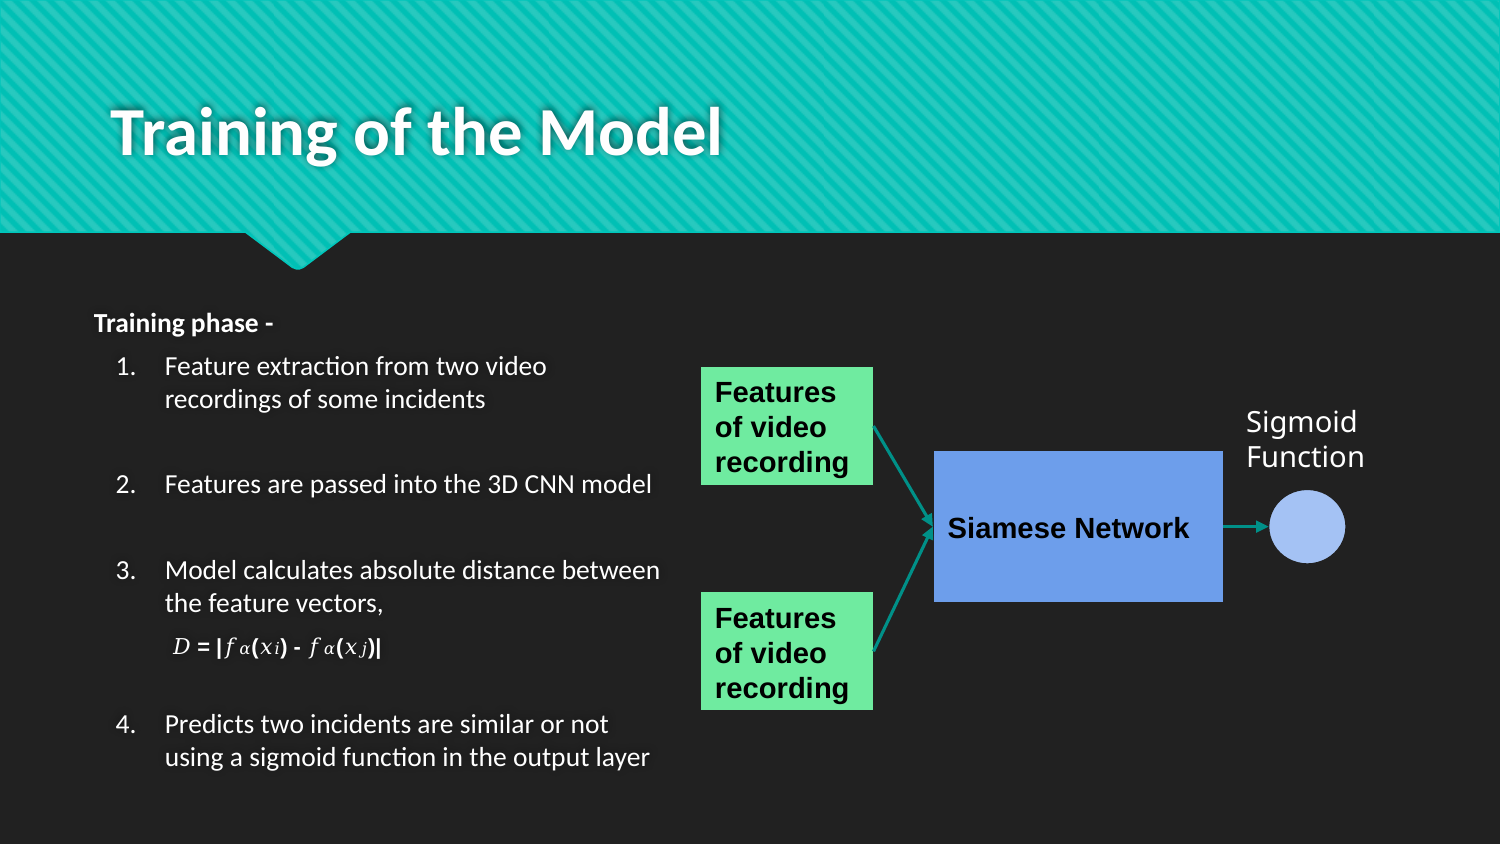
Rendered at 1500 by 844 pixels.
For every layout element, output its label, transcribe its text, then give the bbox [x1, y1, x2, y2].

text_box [873, 425, 933, 526]
title Training of the Model [99, 55, 1401, 175]
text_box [873, 526, 933, 652]
text_box Features of video recording [699, 366, 874, 486]
text_box Siamese Network [937, 450, 1224, 603]
list Training phase - Feature extraction from two video recordings of some incidents Features are passed into the 3D CNN model Model calculates absolute distance between the feature vectors, 𝐷 = |𝑓𝛼(𝑥𝑖) - 𝑓𝛼(𝑥𝑗)| Predicts two incidents are similar or not using a sigmoid function in the output layer [82, 274, 674, 804]
picture [1, 1, 1499, 268]
text_box Sigmoid Function [1230, 388, 1401, 489]
text_box Features of video recording [699, 591, 874, 712]
text_box [1268, 489, 1347, 565]
